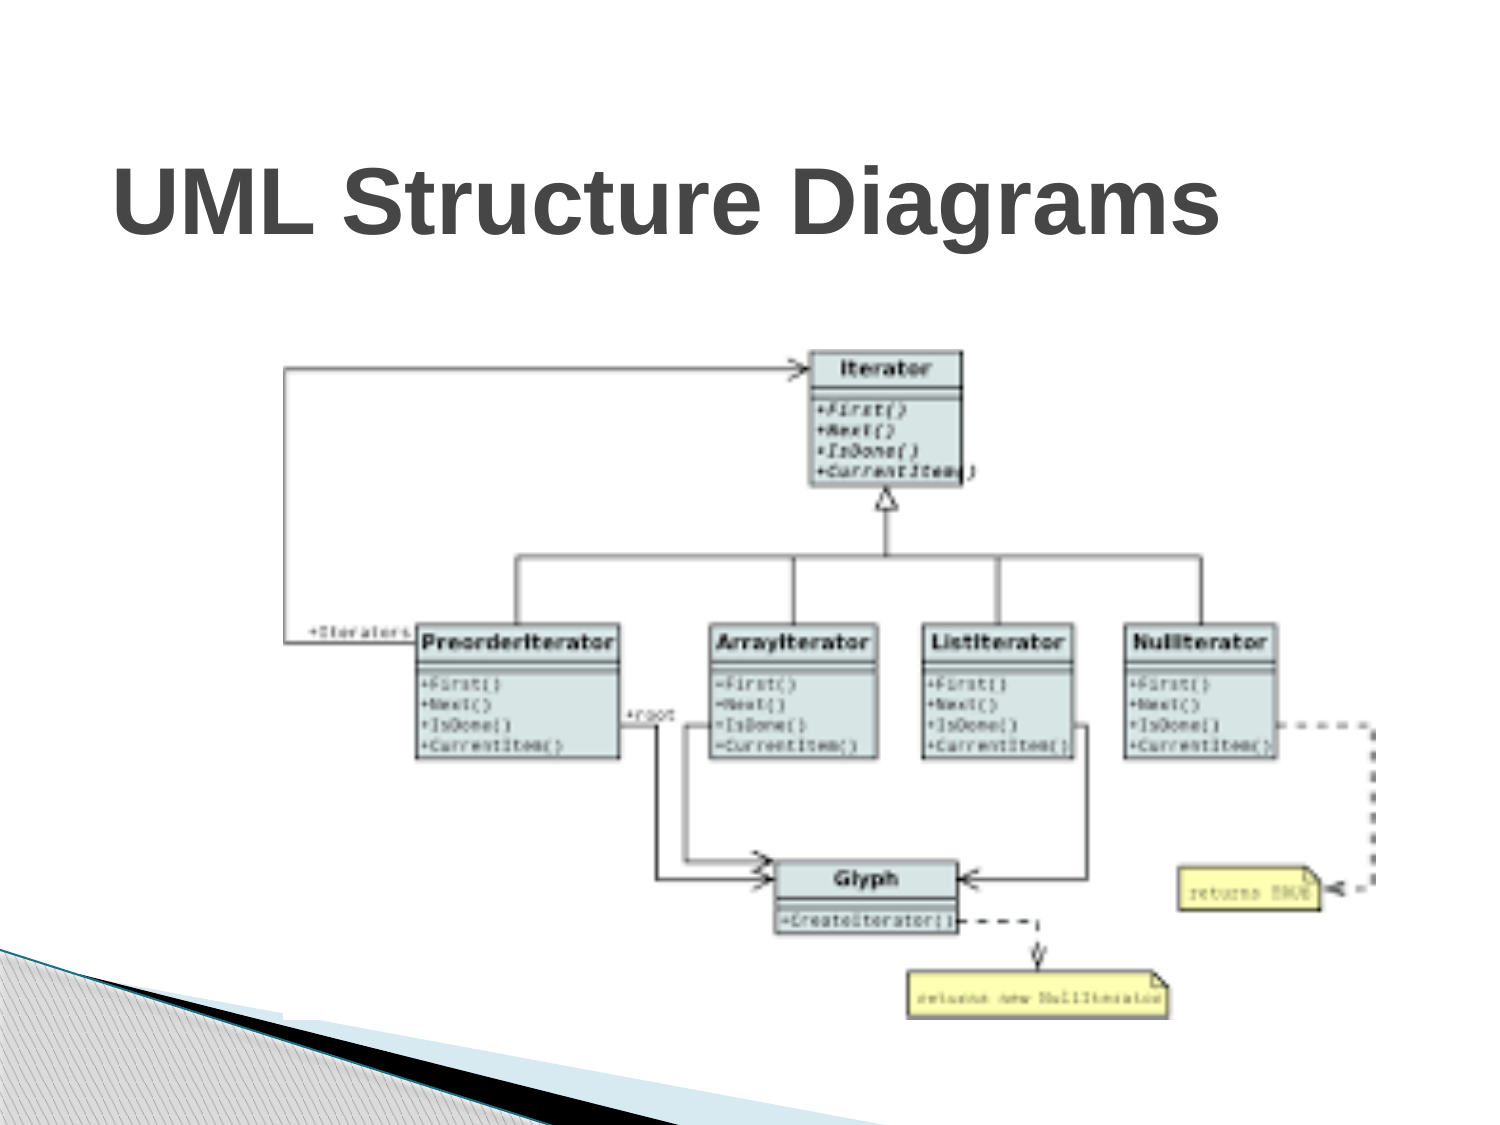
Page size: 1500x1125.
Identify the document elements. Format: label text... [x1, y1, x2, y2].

title UML Structure Diagrams [96, 130, 1400, 263]
picture [283, 348, 1377, 1020]
